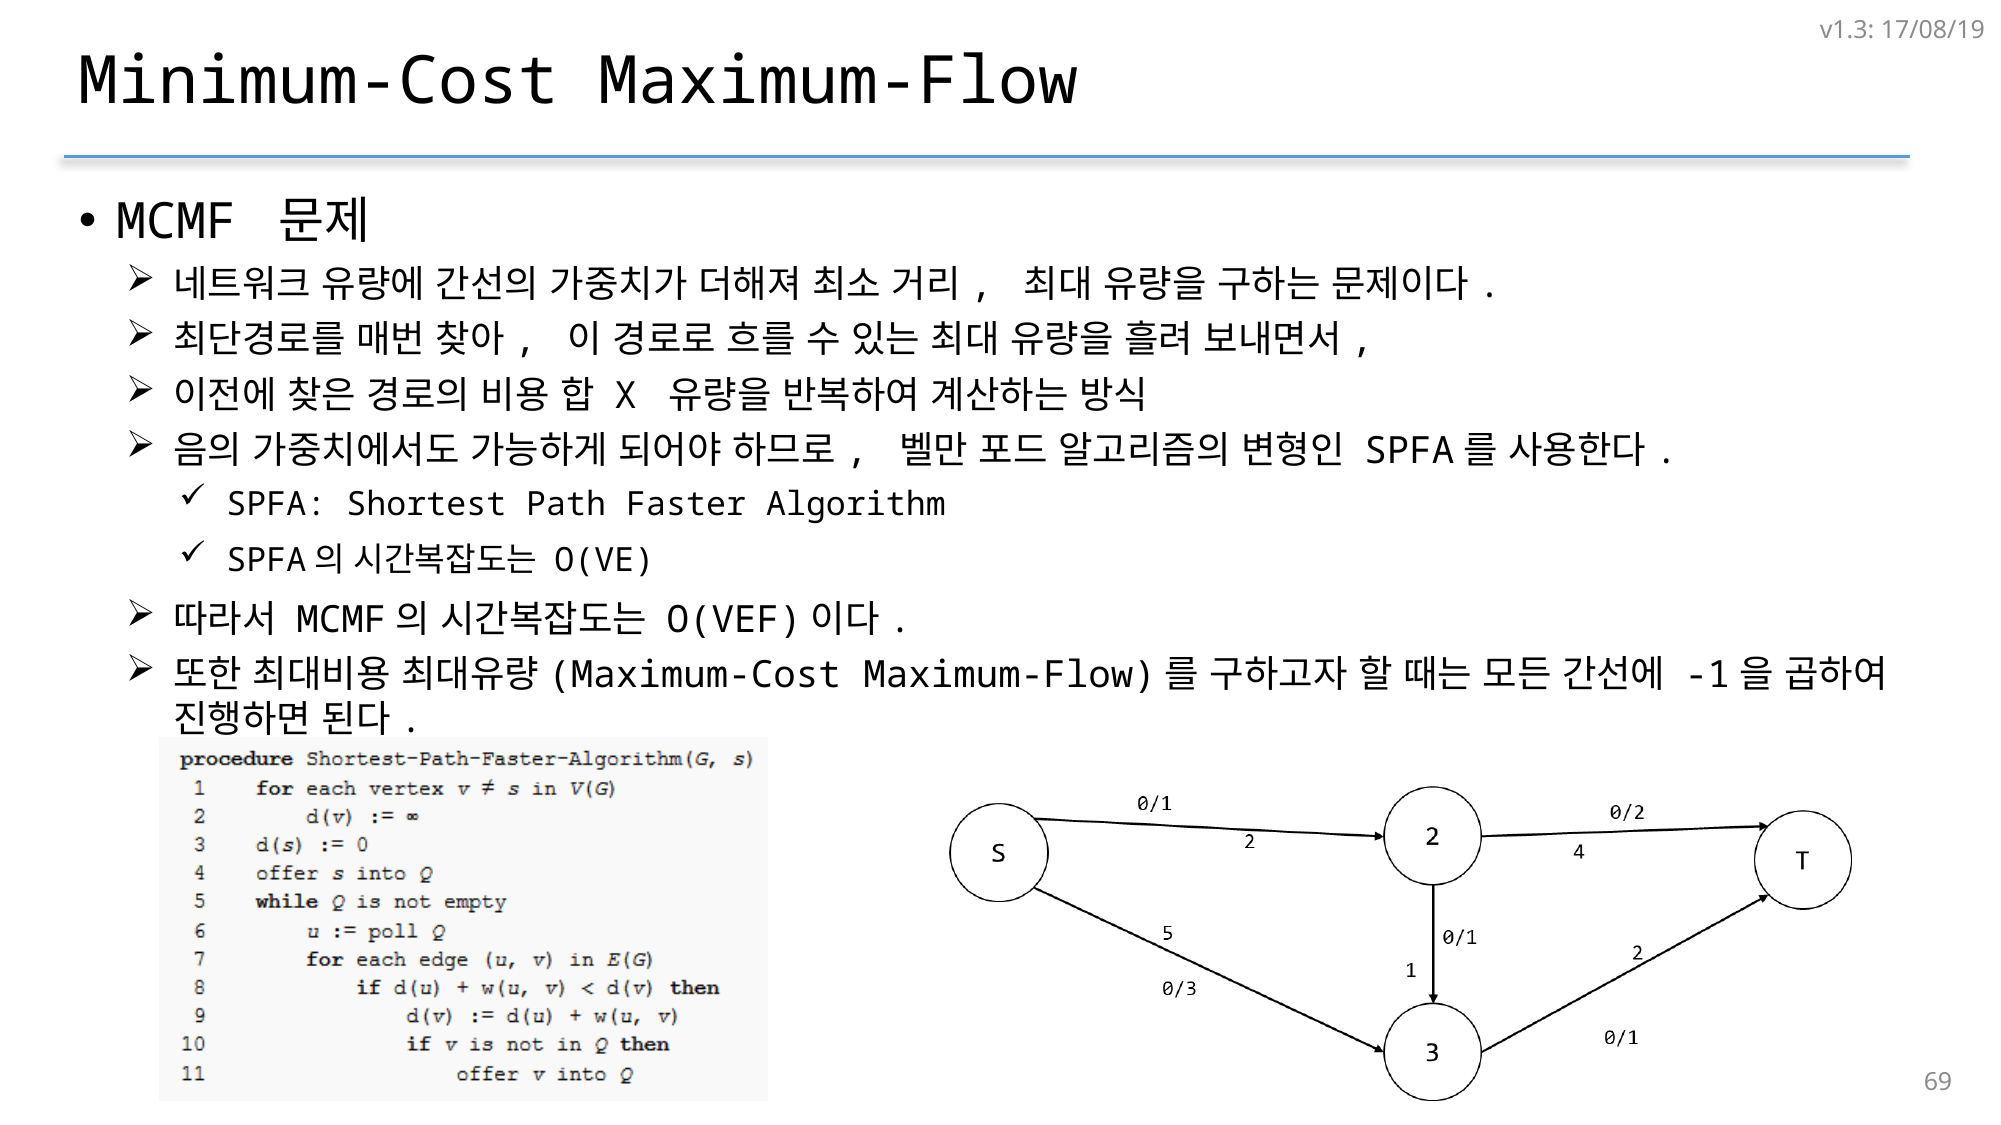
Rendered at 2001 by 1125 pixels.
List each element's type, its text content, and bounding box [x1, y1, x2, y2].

list MCMF 문제 네트워크 유량에 간선의 가중치가 더해져 최소 거리, 최대 유량을 구하는 문제이다. 최단경로를 매번 찾아, 이 경로로 흐를 수 있는 최대 유량을 흘려 보내면서, 이전에 찾은 경로의 비용 합 X 유량을 반복하여 계산하는 방식 음의 가중치에서도 가능하게 되어야 하므로, 벨만 포드 알고리즘의 변형인 SPFA를 사용한다. SPFA: Shortest Path Faster Algorithm SPFA의 시간복잡도는 O(VE) 따라서 MCMF의 시간복잡도는 O(VEF)이다. 또한 최대비용 최대유량(Maximum-Cost Maximum-Flow)를 구하고자 할 때는 모든 간선에 -1을 곱하여 진행하면 된다. [63, 188, 1911, 1083]
footer v1.3: 17/08/19 [1325, 0, 2000, 61]
slide_number 68 [1517, 1052, 1968, 1113]
title Minimum-Cost Maximum-Flow [63, 26, 1911, 138]
picture [159, 737, 768, 1101]
picture [949, 782, 1852, 1101]
